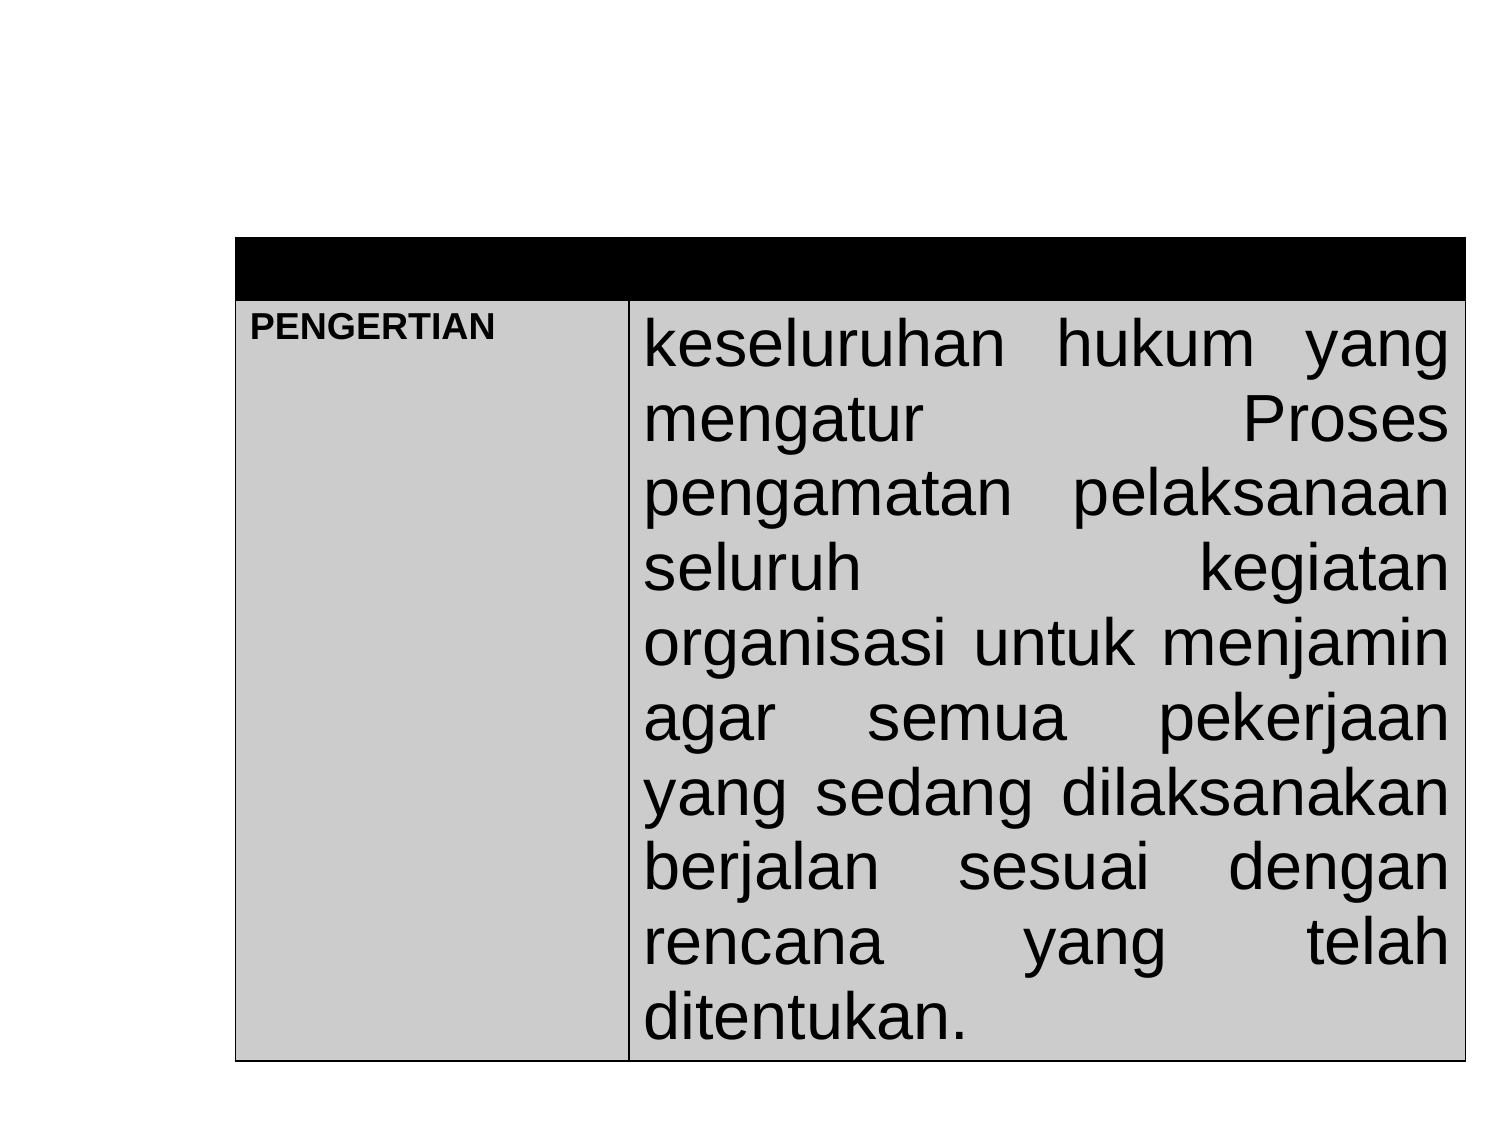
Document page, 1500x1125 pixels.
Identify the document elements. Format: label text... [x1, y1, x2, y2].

table_header [630, 238, 1465, 296]
table_header [236, 238, 628, 296]
table_cell keseluruhan hukum yang mengatur Proses pengamatan pelaksanaan seluruh kegiatan organisasi untuk menjamin agar semua pekerjaan yang sedang dilaksanakan berjalan sesuai dengan rencana yang telah ditentukan. [630, 301, 1465, 1060]
table_cell PENGERTIAN [236, 301, 628, 1060]
